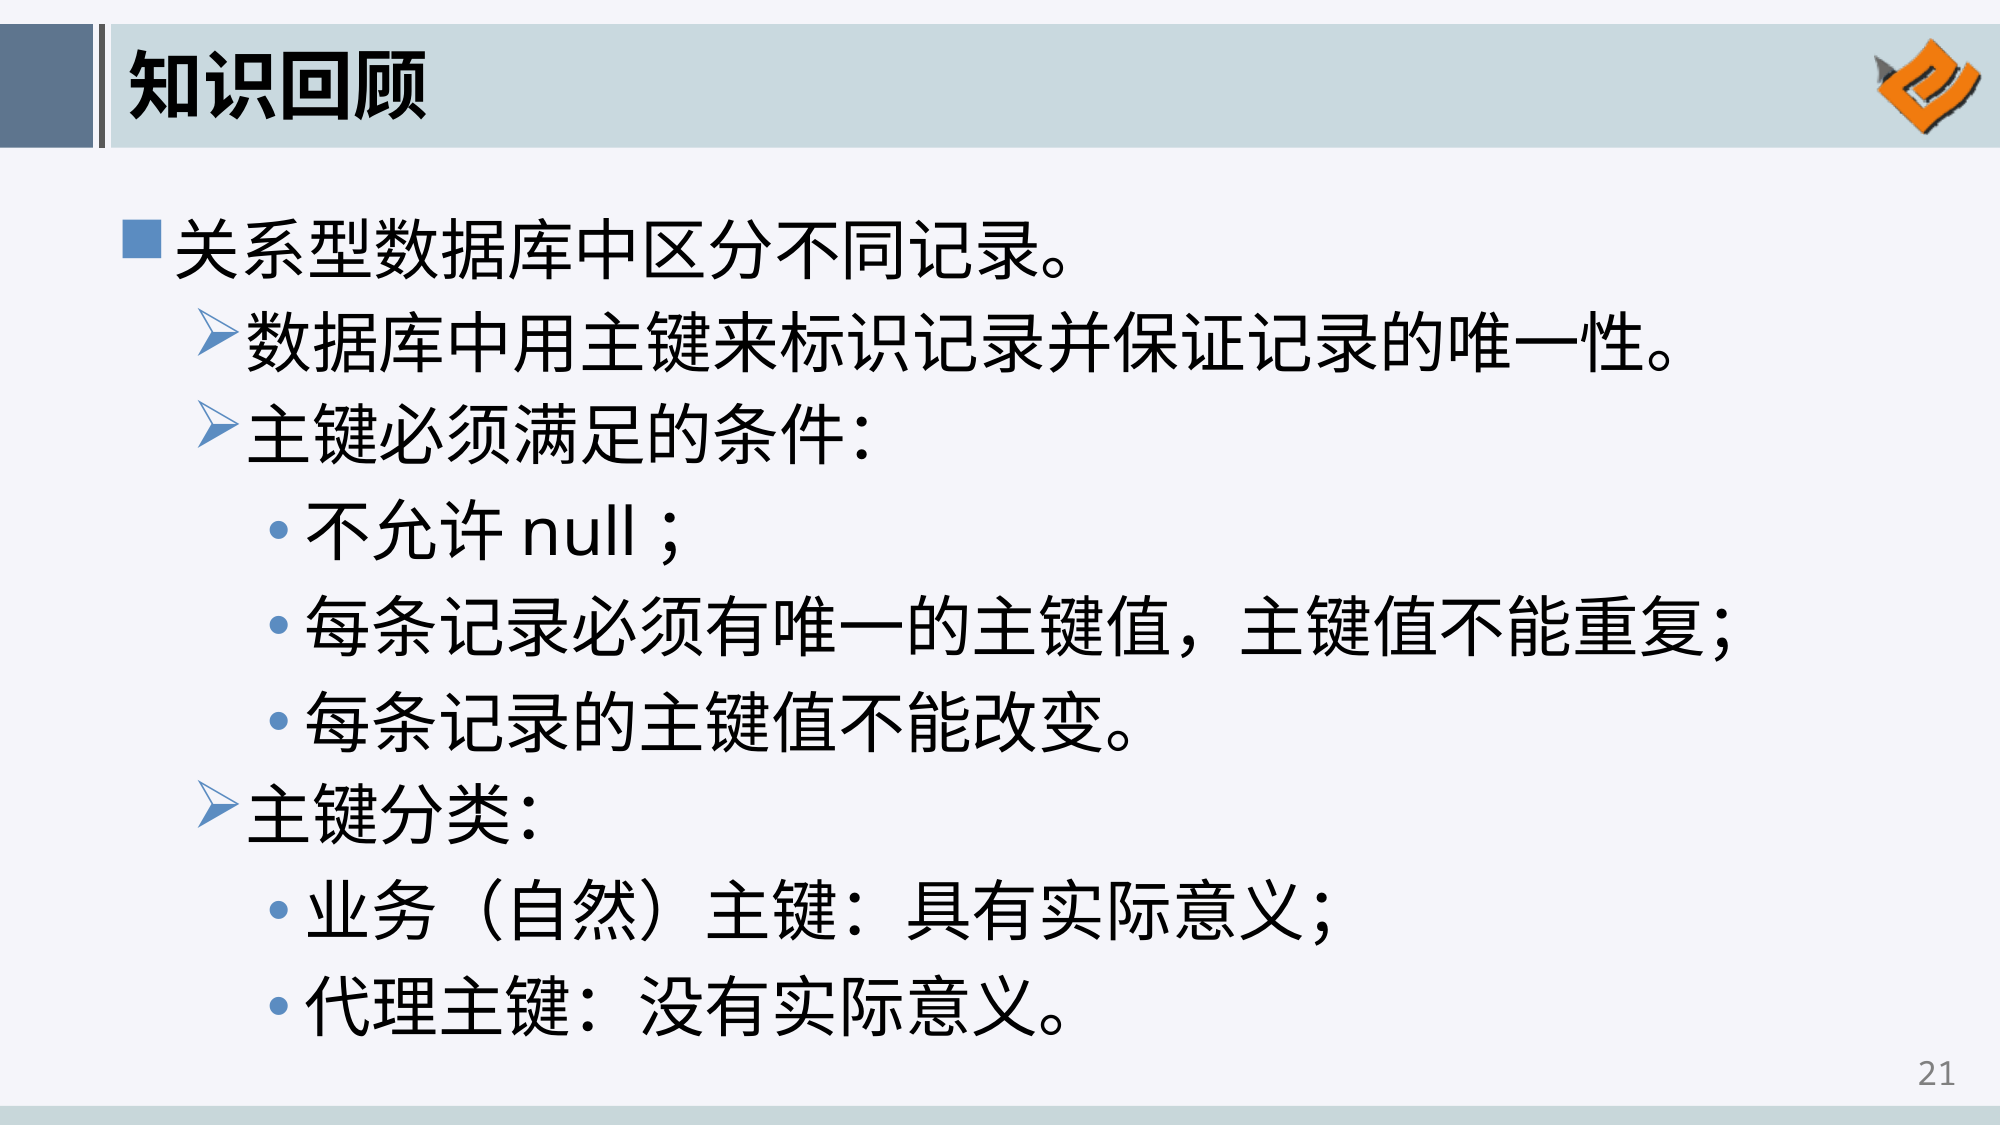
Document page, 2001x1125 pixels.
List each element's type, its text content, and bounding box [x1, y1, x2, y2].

picture [1874, 38, 1981, 134]
title 知识回顾 [114, 30, 1845, 141]
list 关系型数据库中区分不同记录。 数据库中用主键来标识记录并保证记录的唯一性。 主键必须满足的条件： 不允许null； 每条记录必须有唯一的主键值，主键值不能重复； 每条记录的主键值不能改变。 主键分类： 业务（自然）主键：具有实际意义； 代理主键：没有实际意义。 [102, 184, 1898, 1059]
